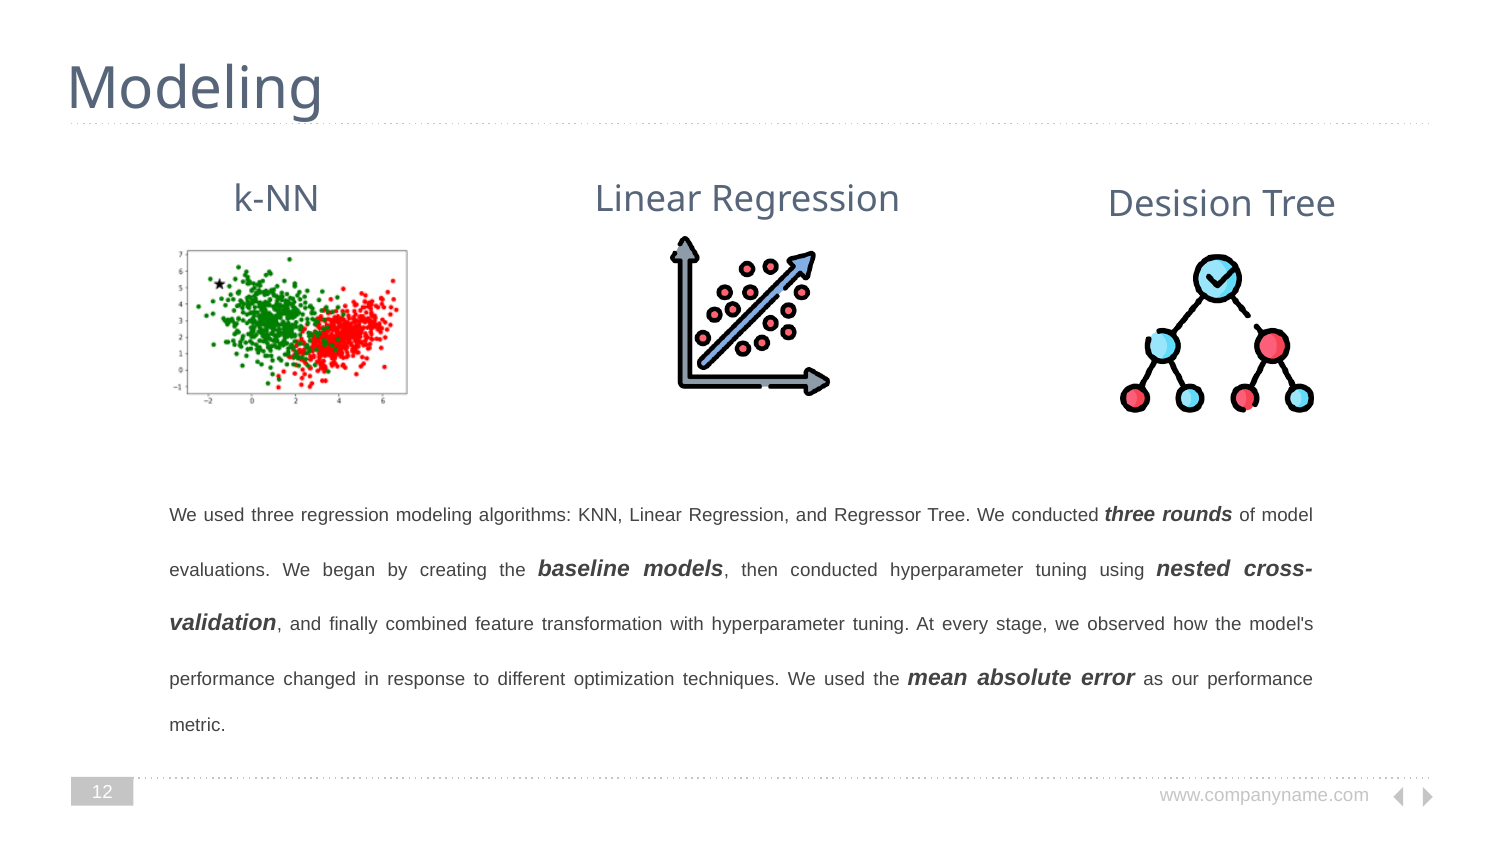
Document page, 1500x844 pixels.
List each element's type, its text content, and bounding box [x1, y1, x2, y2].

title Modeling [51, 35, 1449, 112]
picture [1119, 236, 1314, 431]
text_box Linear Regression [535, 170, 960, 225]
text_box k-NN [67, 170, 486, 225]
text_box We used three regression modeling algorithms: KNN, Linear Regression, and Regressor Tree. We conducted three rounds of model evaluations. We began by creating the baseline models, then conducted hyperparameter tuning using nested cross-validation, and finally combined feature transformation with hyperparameter tuning. At every stage, we observed how the model's performance changed in response to different optimization techniques. We used the mean absolute error as our performance metric. [154, 438, 1328, 749]
picture [86, 244, 498, 423]
picture [670, 236, 830, 396]
text_box Desision Tree [1009, 174, 1435, 229]
slide_number ‹#› [71, 776, 134, 806]
